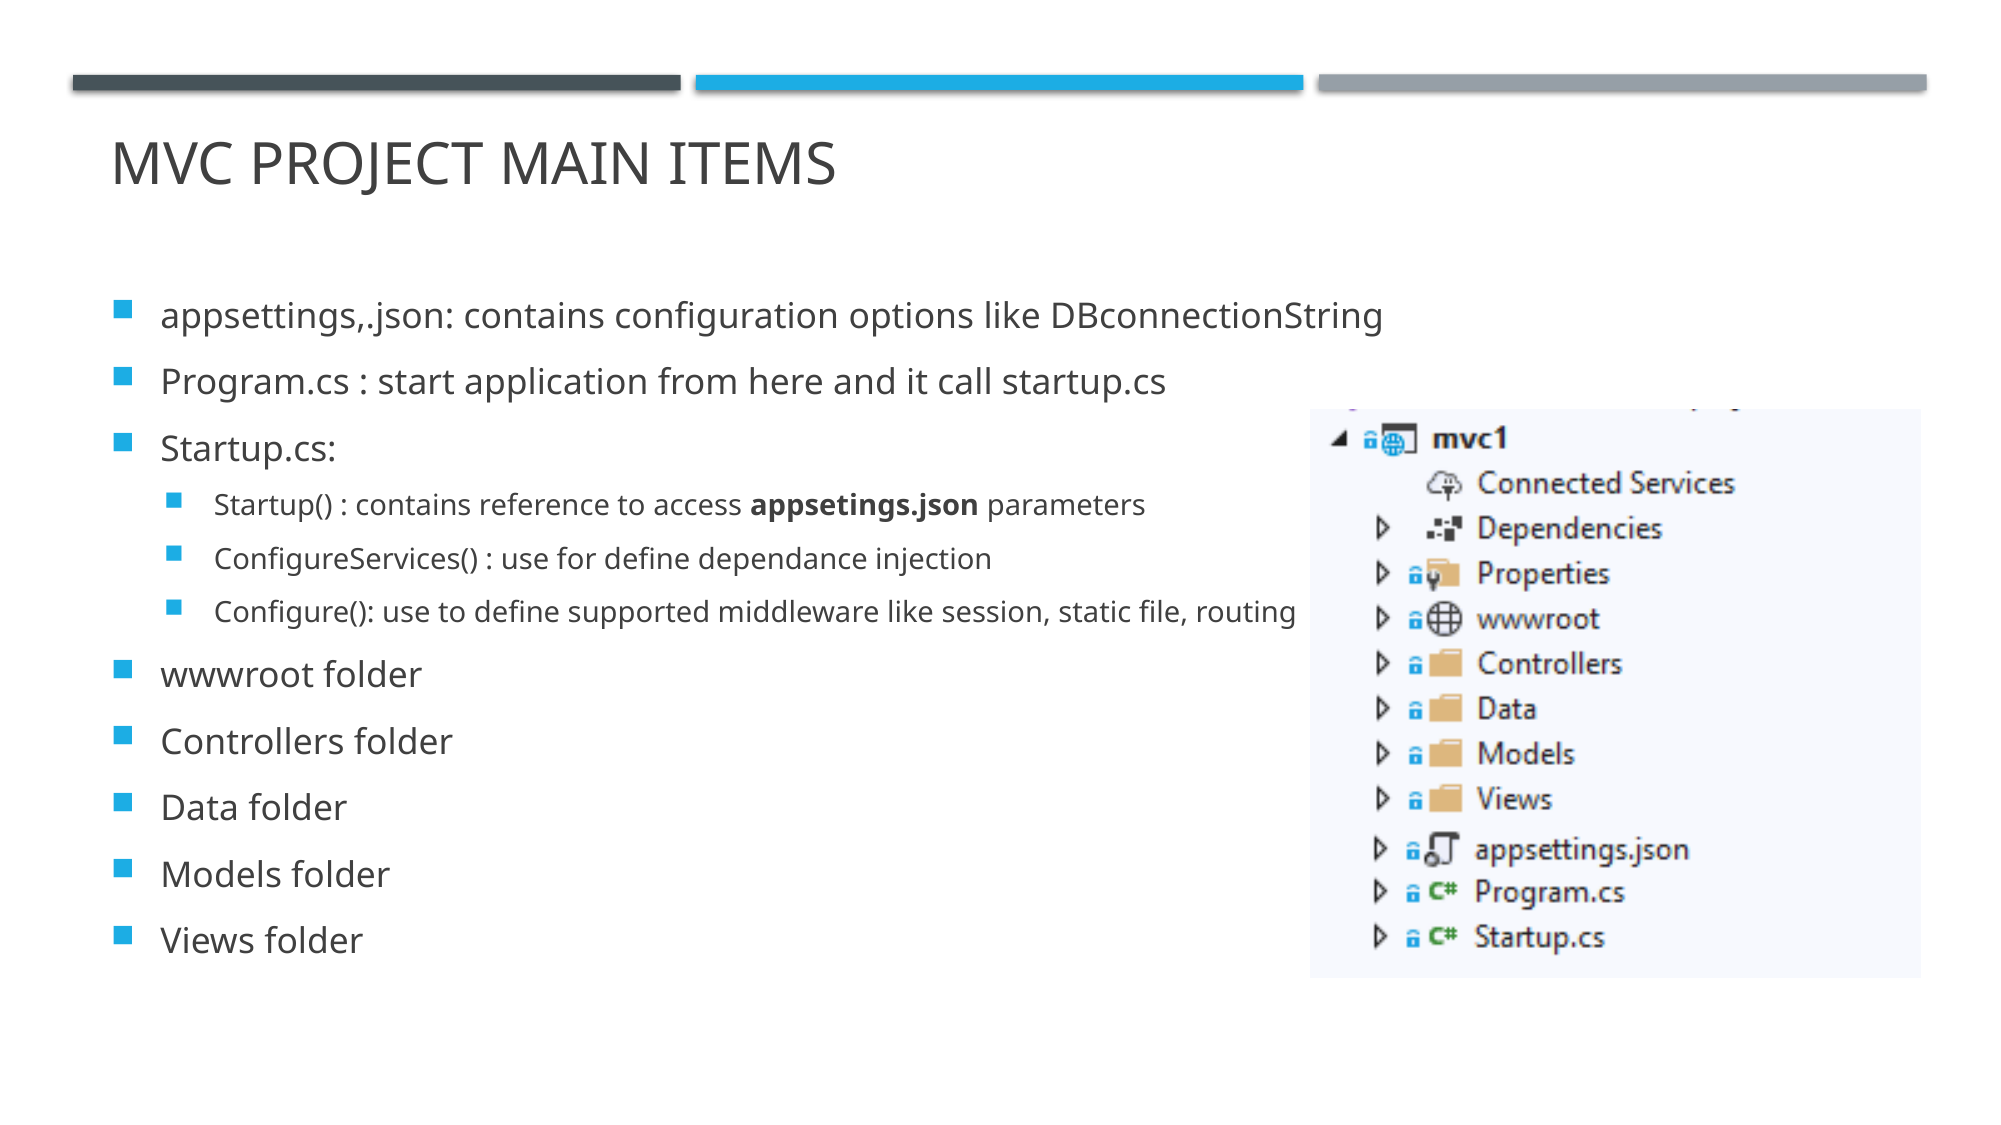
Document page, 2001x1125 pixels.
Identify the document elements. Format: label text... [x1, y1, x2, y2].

title MVC Project Main Items [95, 115, 1905, 204]
list appsettings,.json: contains configuration options like DBconnectionString Program.cs : start application from here and it call startup.cs Startup.cs: Startup() : contains reference to access appsetings.json parameters ConfigureServices() : use for define dependance injection Configure(): use to define supported middleware like session, static file, routing wwwroot folder Controllers folder Data folder Models folder Views folder [95, 218, 1905, 1098]
picture [1309, 409, 1922, 979]
